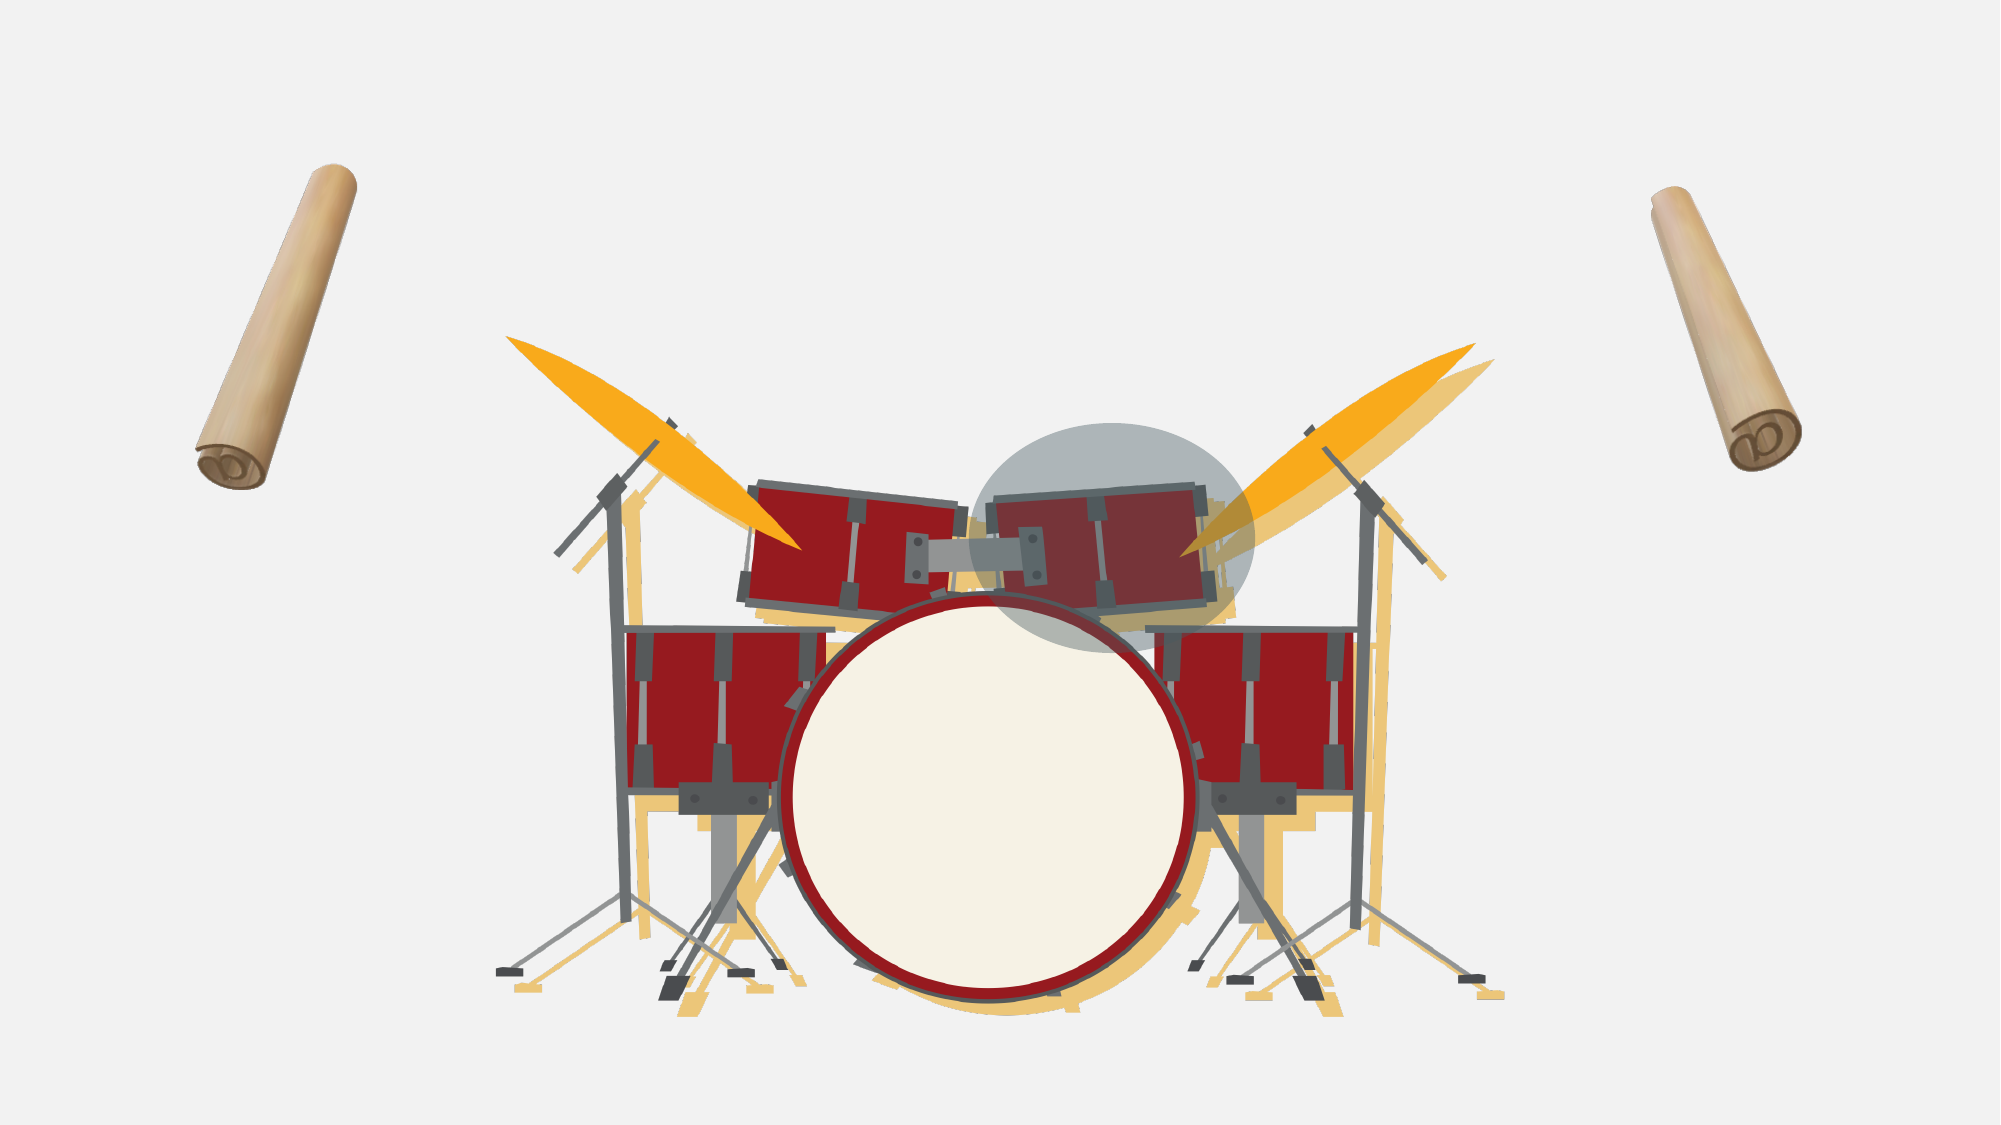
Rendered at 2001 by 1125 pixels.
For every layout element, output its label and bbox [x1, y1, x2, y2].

picture [1602, 111, 1810, 478]
picture [191, 98, 397, 491]
picture [451, 240, 1549, 1102]
